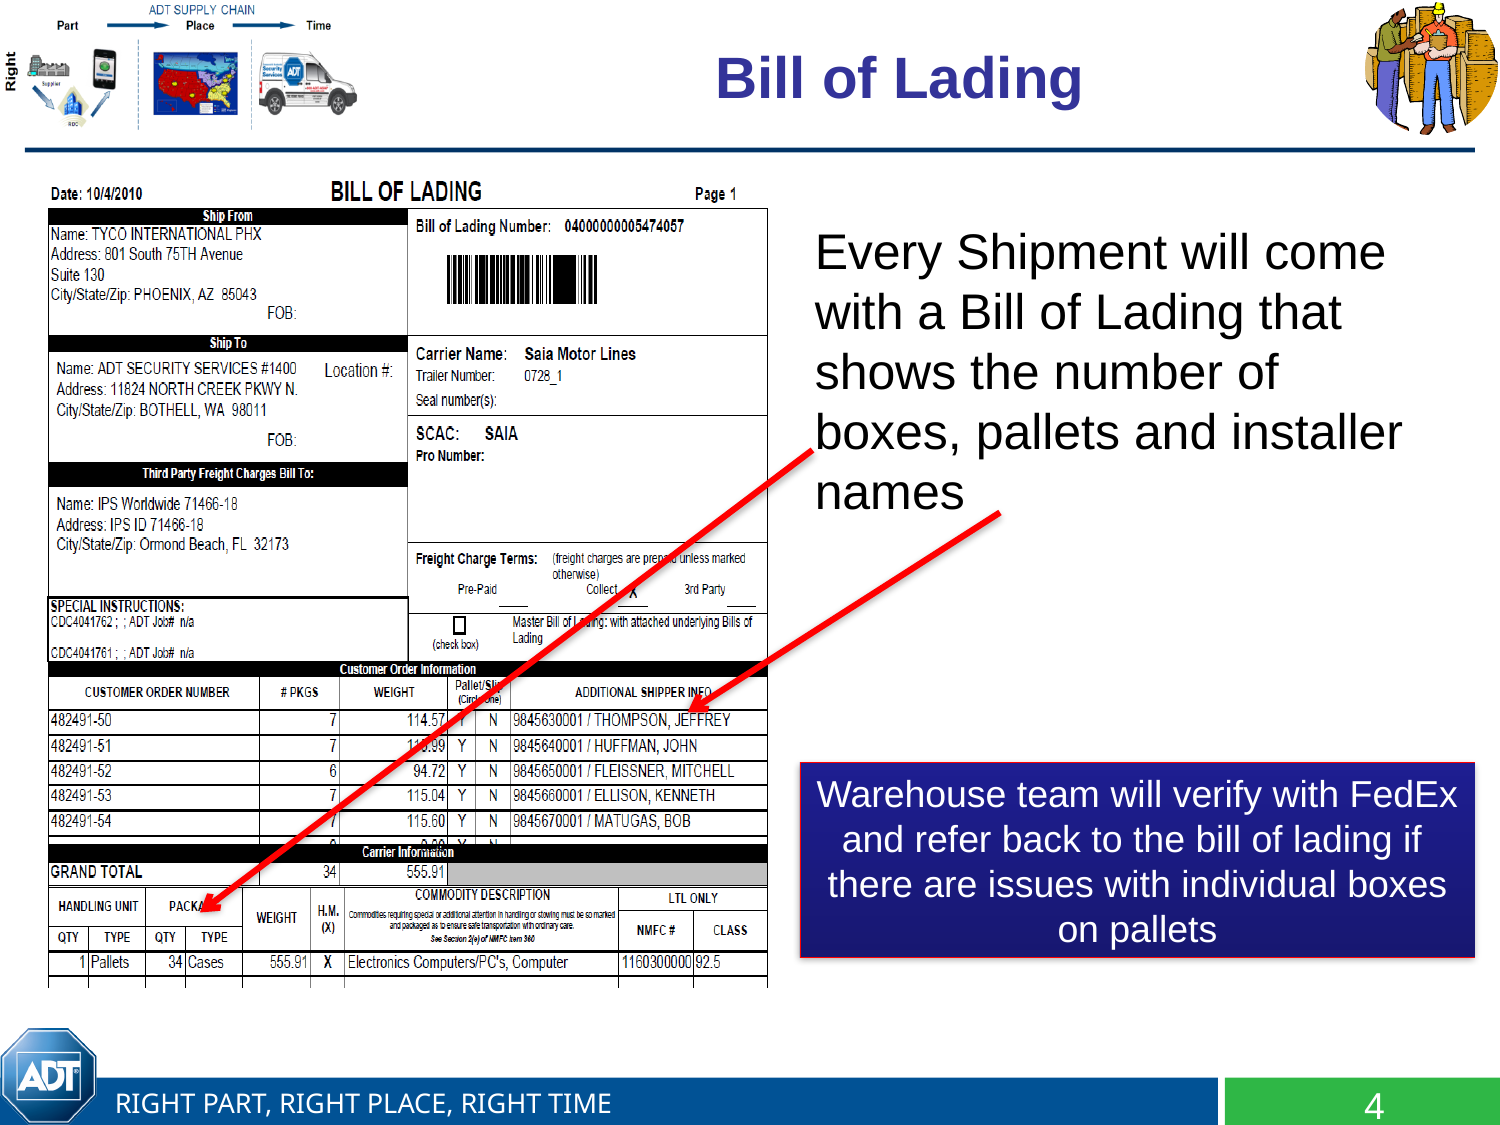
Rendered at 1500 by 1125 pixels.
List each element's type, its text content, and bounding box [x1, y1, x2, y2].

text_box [199, 449, 813, 913]
slide_number 4 [1187, 1074, 1401, 1125]
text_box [687, 512, 1001, 713]
text_box Warehouse team will verify with FedEx and refer back to the bill of lading if there are issues with individual boxes on pallets [799, 762, 1475, 958]
picture [37, 162, 788, 988]
text_box [1360, 0, 1500, 140]
text_box Every Shipment will come with a Bill of Lading that shows the number of boxes, pallets and installer names [800, 212, 1450, 528]
title Bill of Lading [362, 12, 1413, 138]
picture [0, 1028, 99, 1125]
picture [0, 0, 363, 138]
